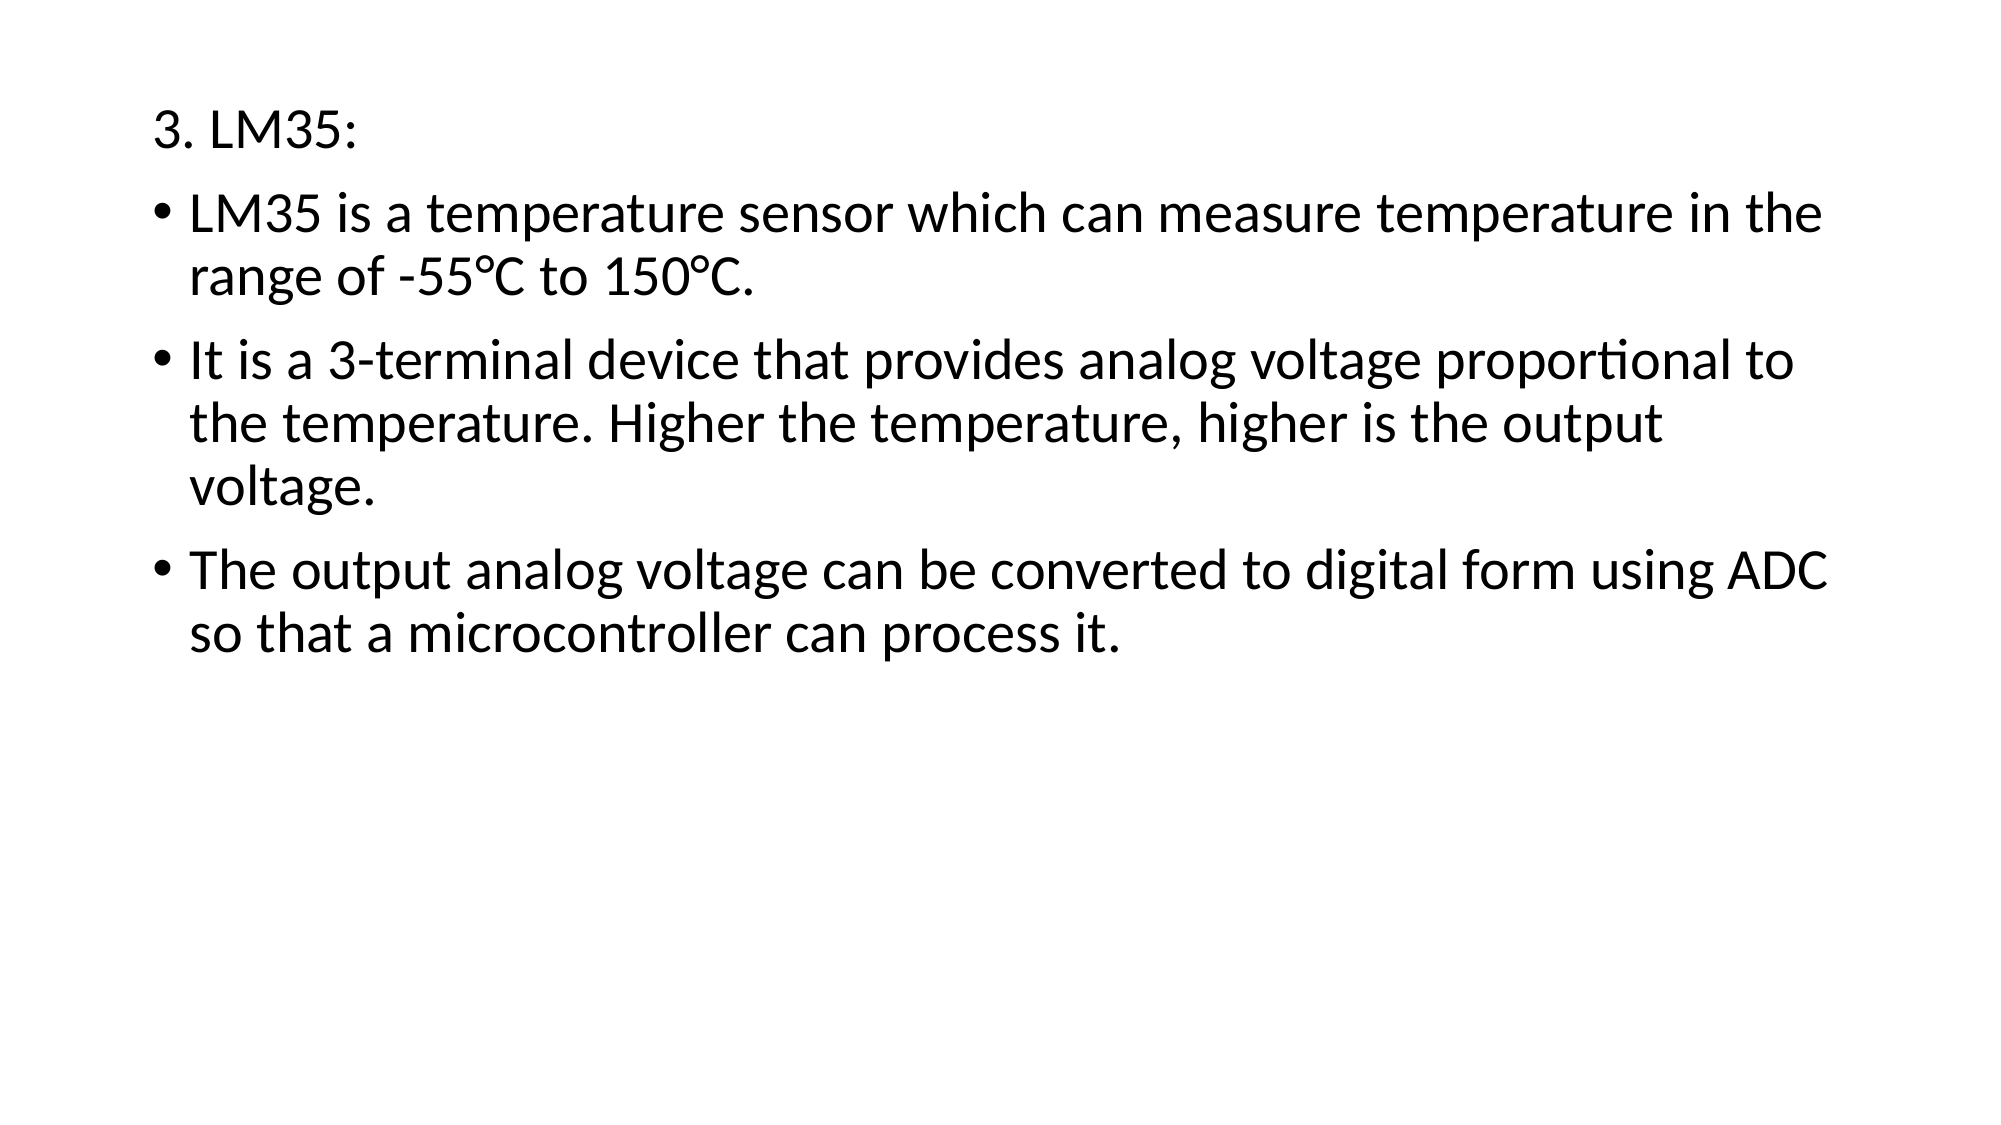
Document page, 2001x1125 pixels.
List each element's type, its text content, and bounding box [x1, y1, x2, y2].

list 3. LM35: LM35 is a temperature sensor which can measure temperature in the range of -55°C to 150°C. It is a 3-terminal device that provides analog voltage proportional to the temperature. Higher the temperature, higher is the output voltage. The output analog voltage can be converted to digital form using ADC so that a microcontroller can process it. [137, 91, 1863, 1014]
